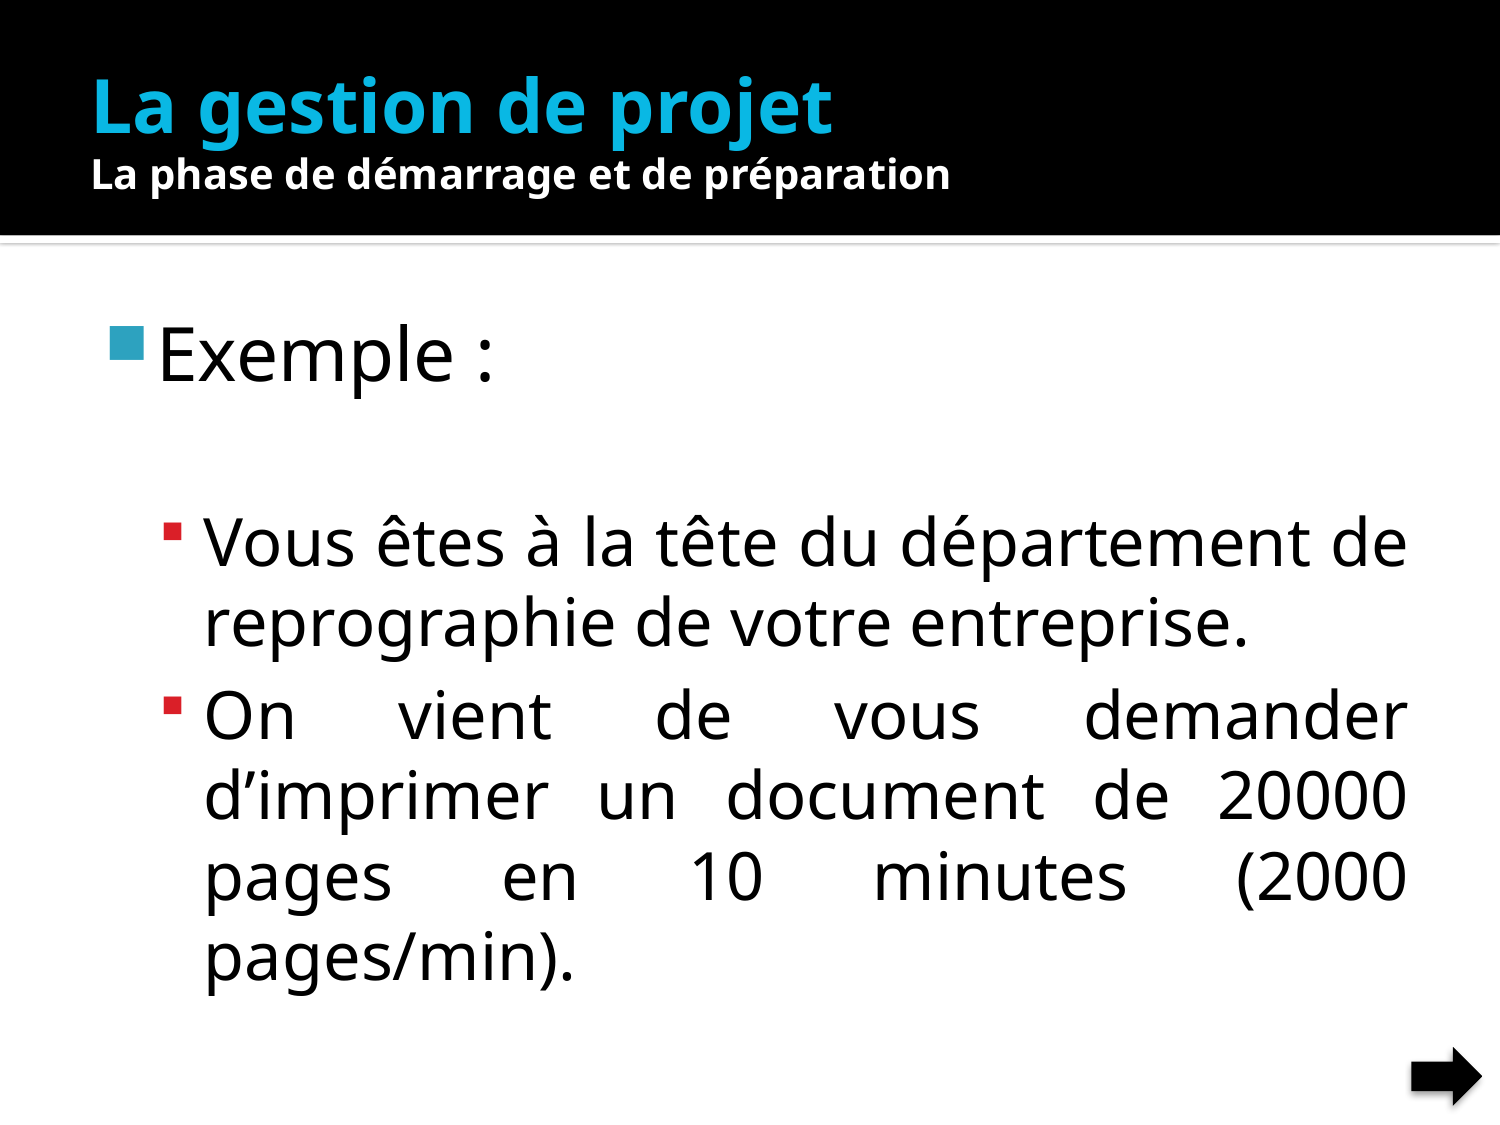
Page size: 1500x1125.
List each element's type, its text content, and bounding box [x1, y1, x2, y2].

title La gestion de projet La phase de démarrage et de préparation [75, 25, 1425, 231]
text_box [1411, 1046, 1483, 1106]
list Exemple : Vous êtes à la tête du département de reprographie de votre entreprise. On vient de vous demander d’imprimer un document de 20000 pages en 10 minutes (2000 pages/min). [75, 291, 1425, 1050]
